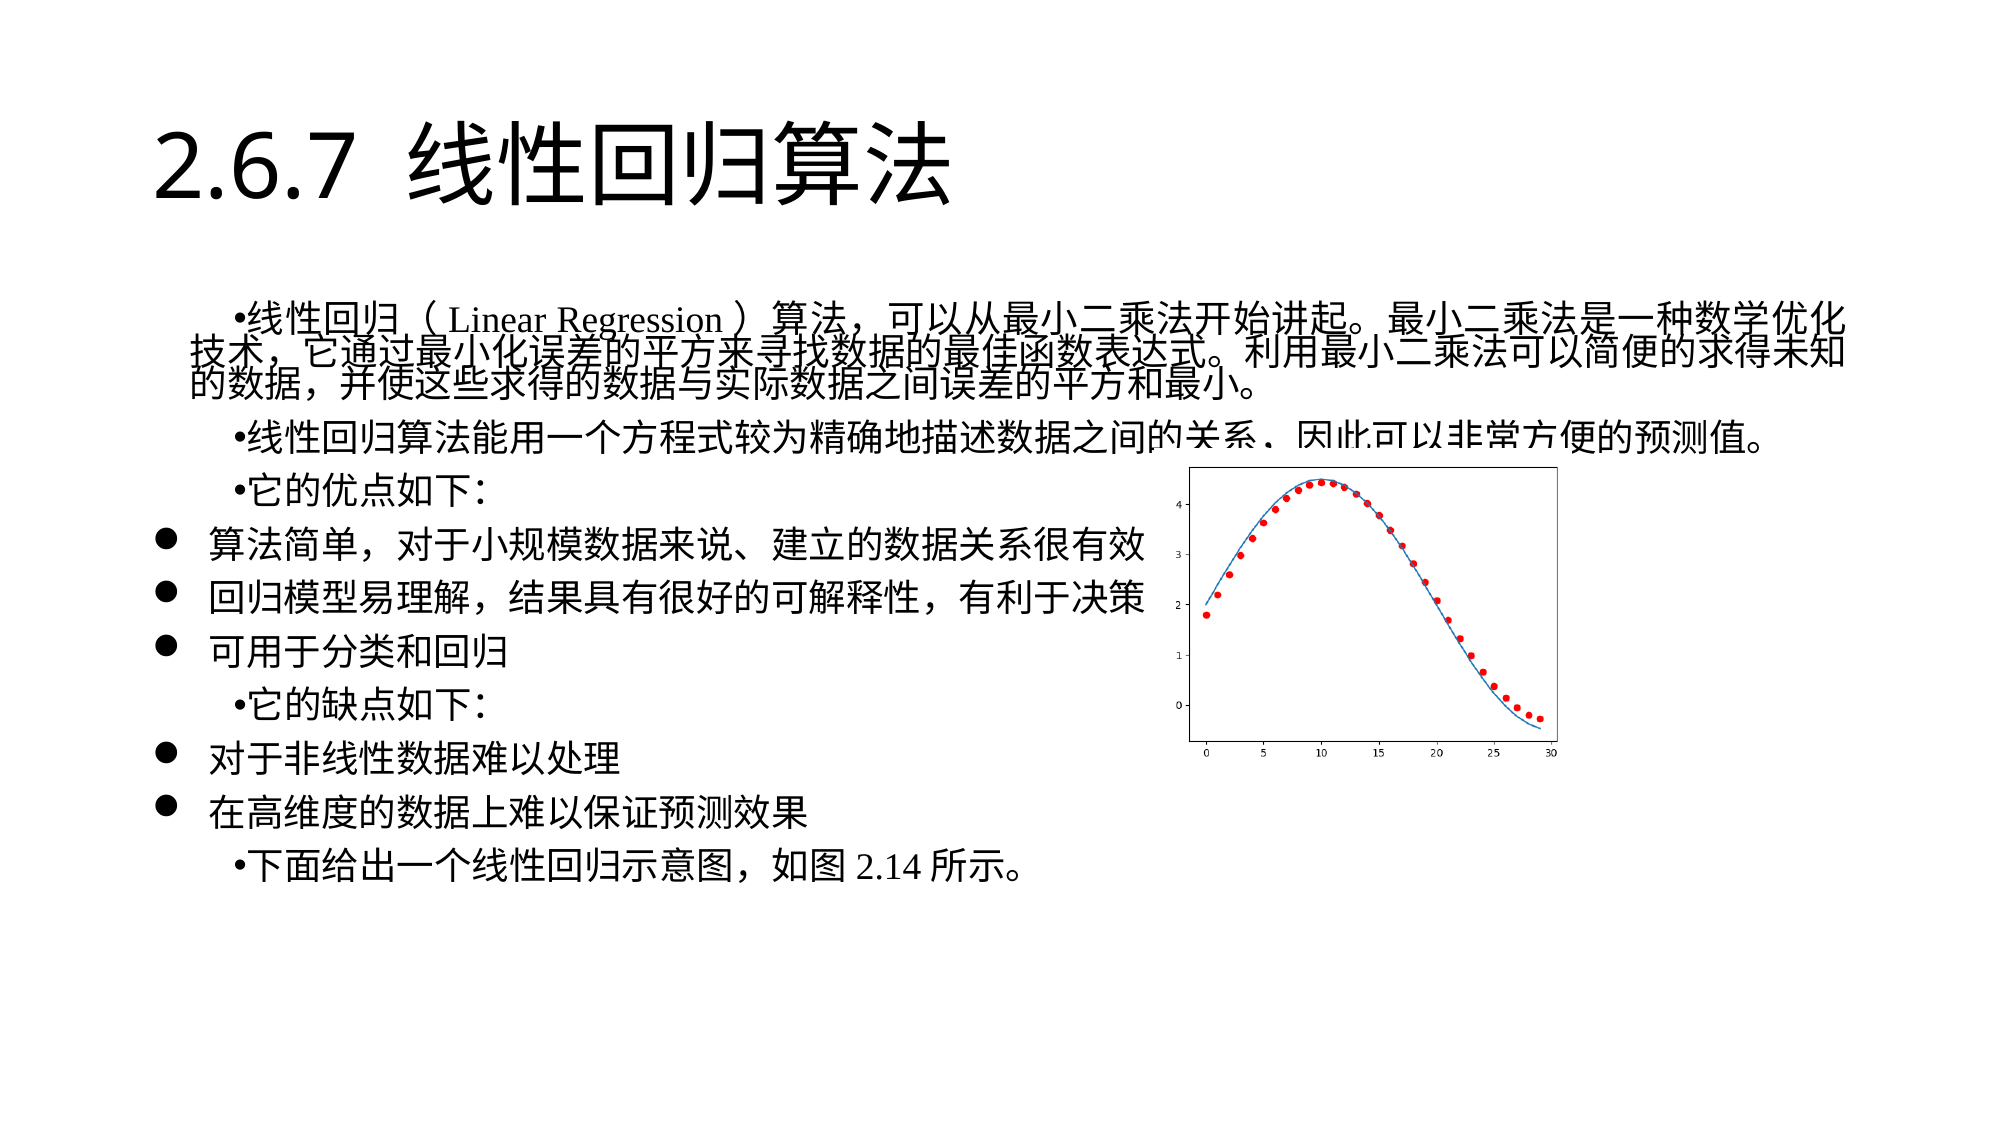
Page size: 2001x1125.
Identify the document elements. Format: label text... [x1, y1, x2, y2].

picture [1154, 448, 1572, 768]
title 2.6.7 线性回归算法 [137, 59, 1863, 278]
list 线性回归（Linear Regression）算法，可以从最小二乘法开始讲起。最小二乘法是一种数学优化技术，它通过最小化误差的平方来寻找数据的最佳函数表达式。利用最小二乘法可以简便的求得未知的数据，并使这些求得的数据与实际数据之间误差的平方和最小。 线性回归算法能用一个方程式较为精确地描述数据之间的关系，因此可以非常方便的预测值。 它的优点如下： 算法简单，对于小规模数据来说、建立的数据关系很有效 回归模型易理解，结果具有很好的可解释性，有利于决策 可用于分类和回归 它的缺点如下： 对于非线性数据难以处理 在高维度的数据上难以保证预测效果 下面给出一个线性回归示意图，如图2.14所示。 [137, 299, 1863, 1014]
